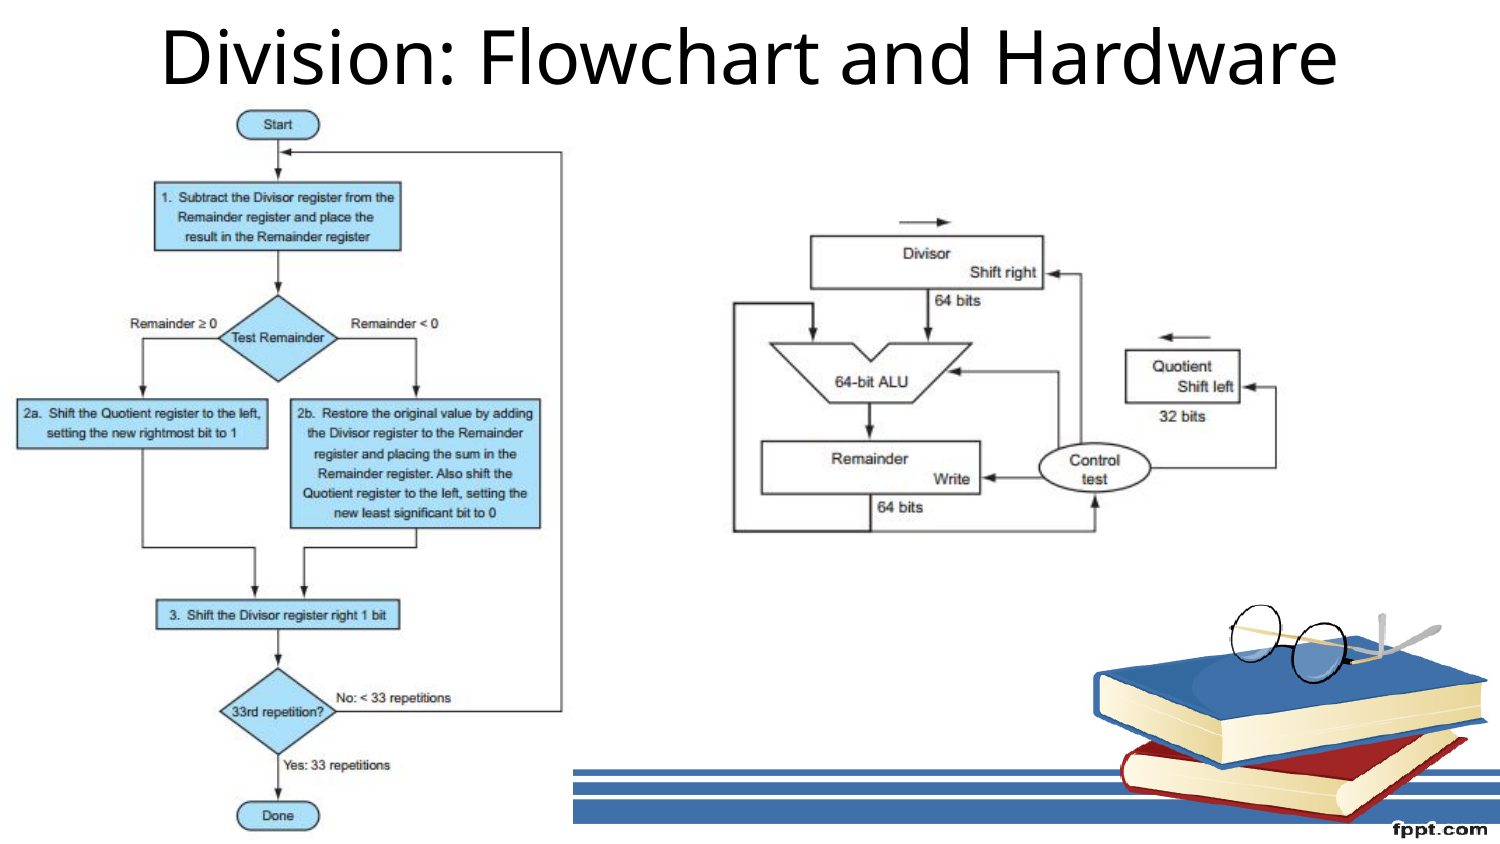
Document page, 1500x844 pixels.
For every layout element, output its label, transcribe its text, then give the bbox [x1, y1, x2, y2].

picture [0, 0, 1500, 844]
title Division: Flowchart and Hardware [75, 8, 1425, 102]
